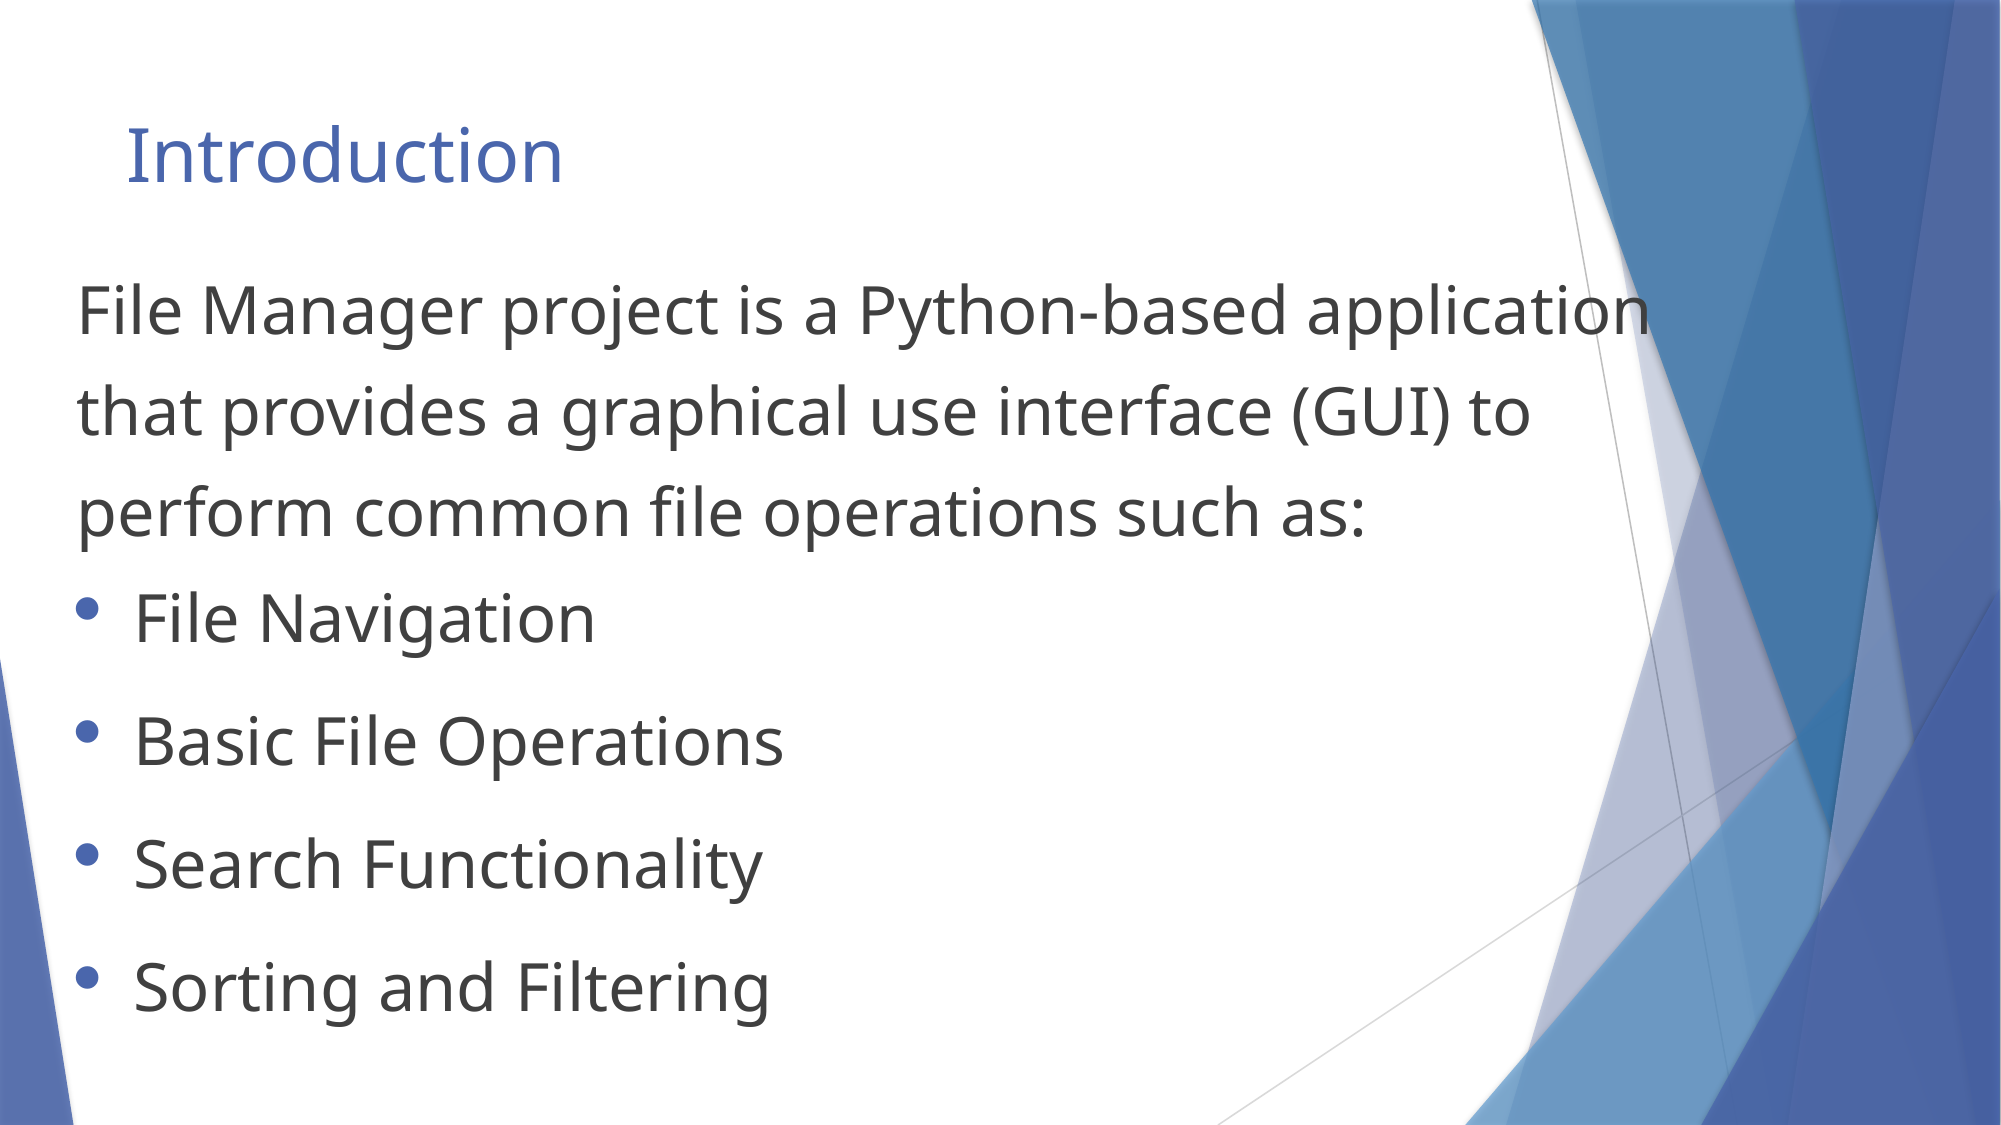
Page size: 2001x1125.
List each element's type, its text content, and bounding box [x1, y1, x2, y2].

title Introduction [111, 99, 1522, 260]
list File Manager project is a Python-based application that provides a graphical use interface (GUI) to perform common file operations such as: File Navigation Basic File Operations Search Functionality Sorting and Filtering [61, 260, 1803, 898]
